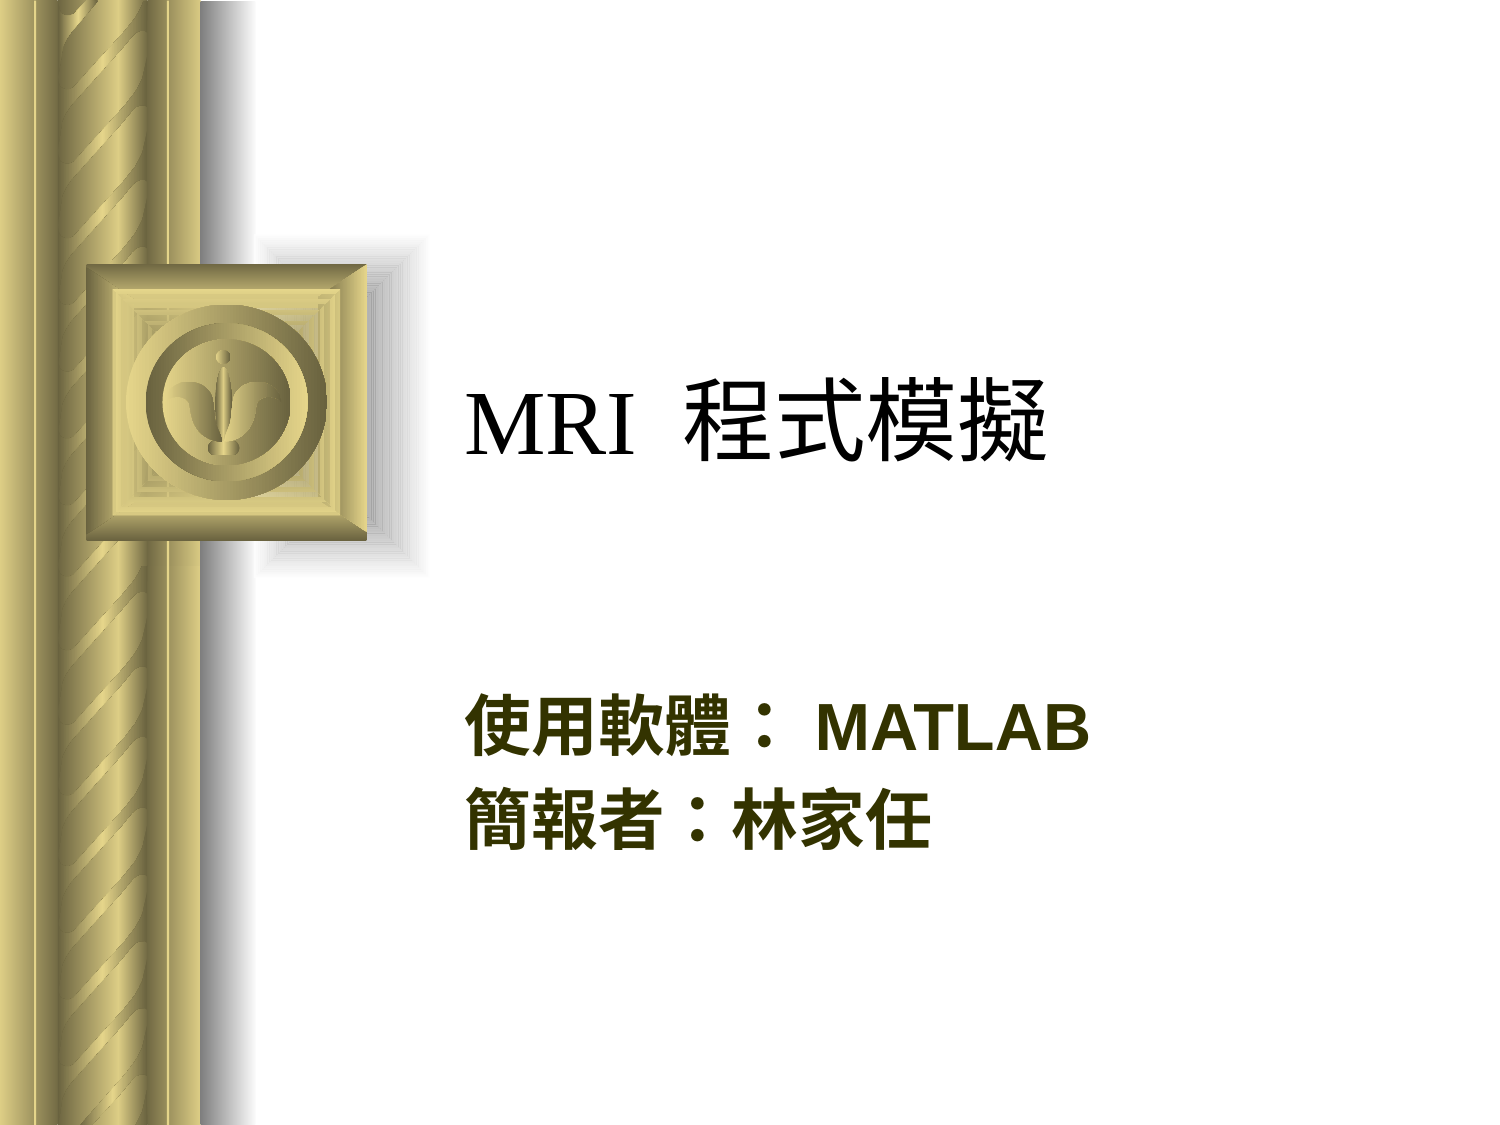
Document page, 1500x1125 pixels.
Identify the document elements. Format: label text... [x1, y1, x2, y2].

title MRI 程式模擬 [449, 226, 1475, 610]
subtitle 使用軟體：MATLAB 簡報者：林家任 [449, 676, 1475, 888]
